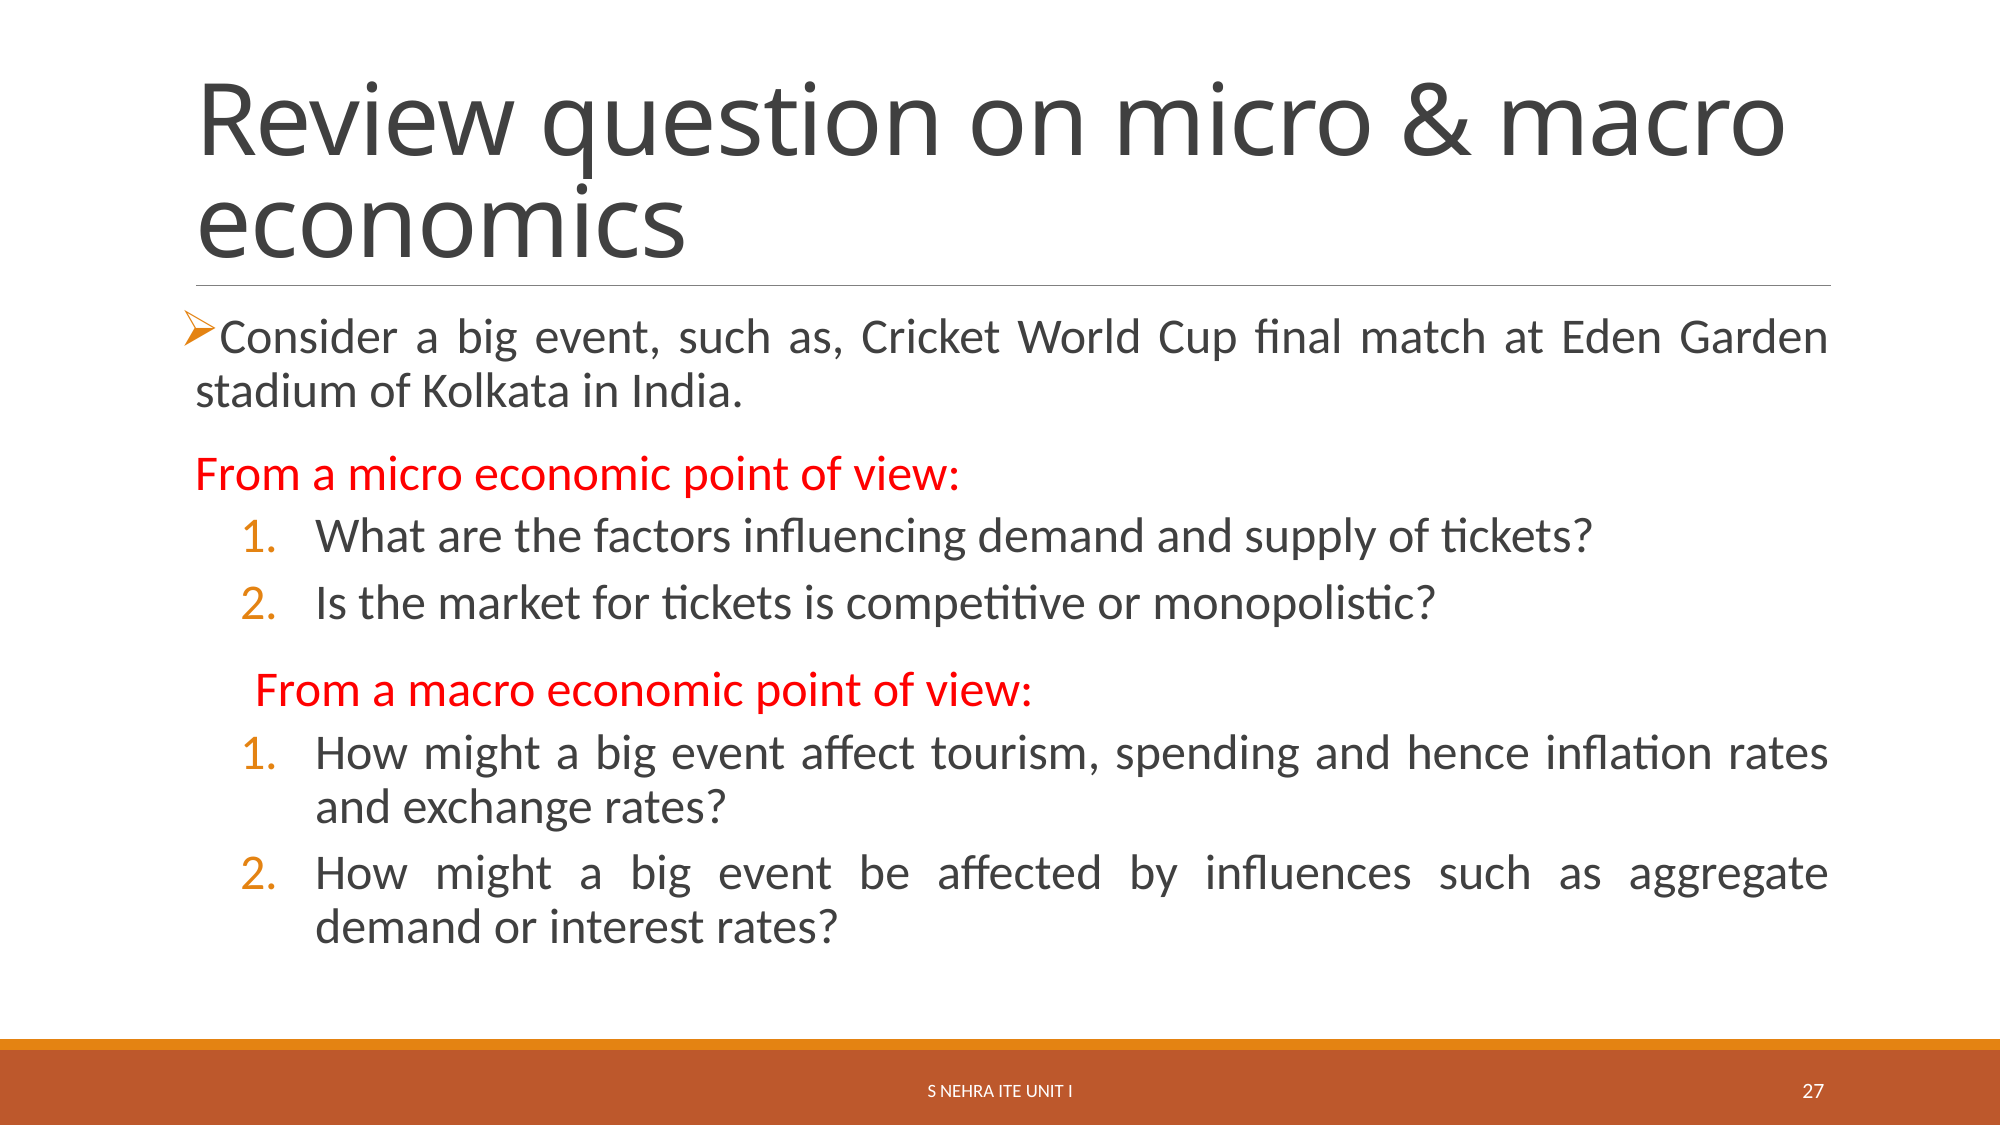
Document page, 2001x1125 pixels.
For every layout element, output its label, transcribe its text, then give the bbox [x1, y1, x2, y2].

footer S Nehra ITE Unit I [604, 1059, 1396, 1120]
list Consider a big event, such as, Cricket World Cup final match at Eden Garden stadium of Kolkata in India. From a micro economic point of view: What are the factors influencing demand and supply of tickets? Is the market for tickets is competitive or monopolistic? From a macro economic point of view: How might a big event affect tourism, spending and hence inflation rates and exchange rates? How might a big event be affected by influences such as aggregate demand or interest rates? [180, 302, 1830, 963]
slide_number 27 [1624, 1059, 1840, 1120]
title Review question on micro & macro economics [180, 47, 1830, 285]
